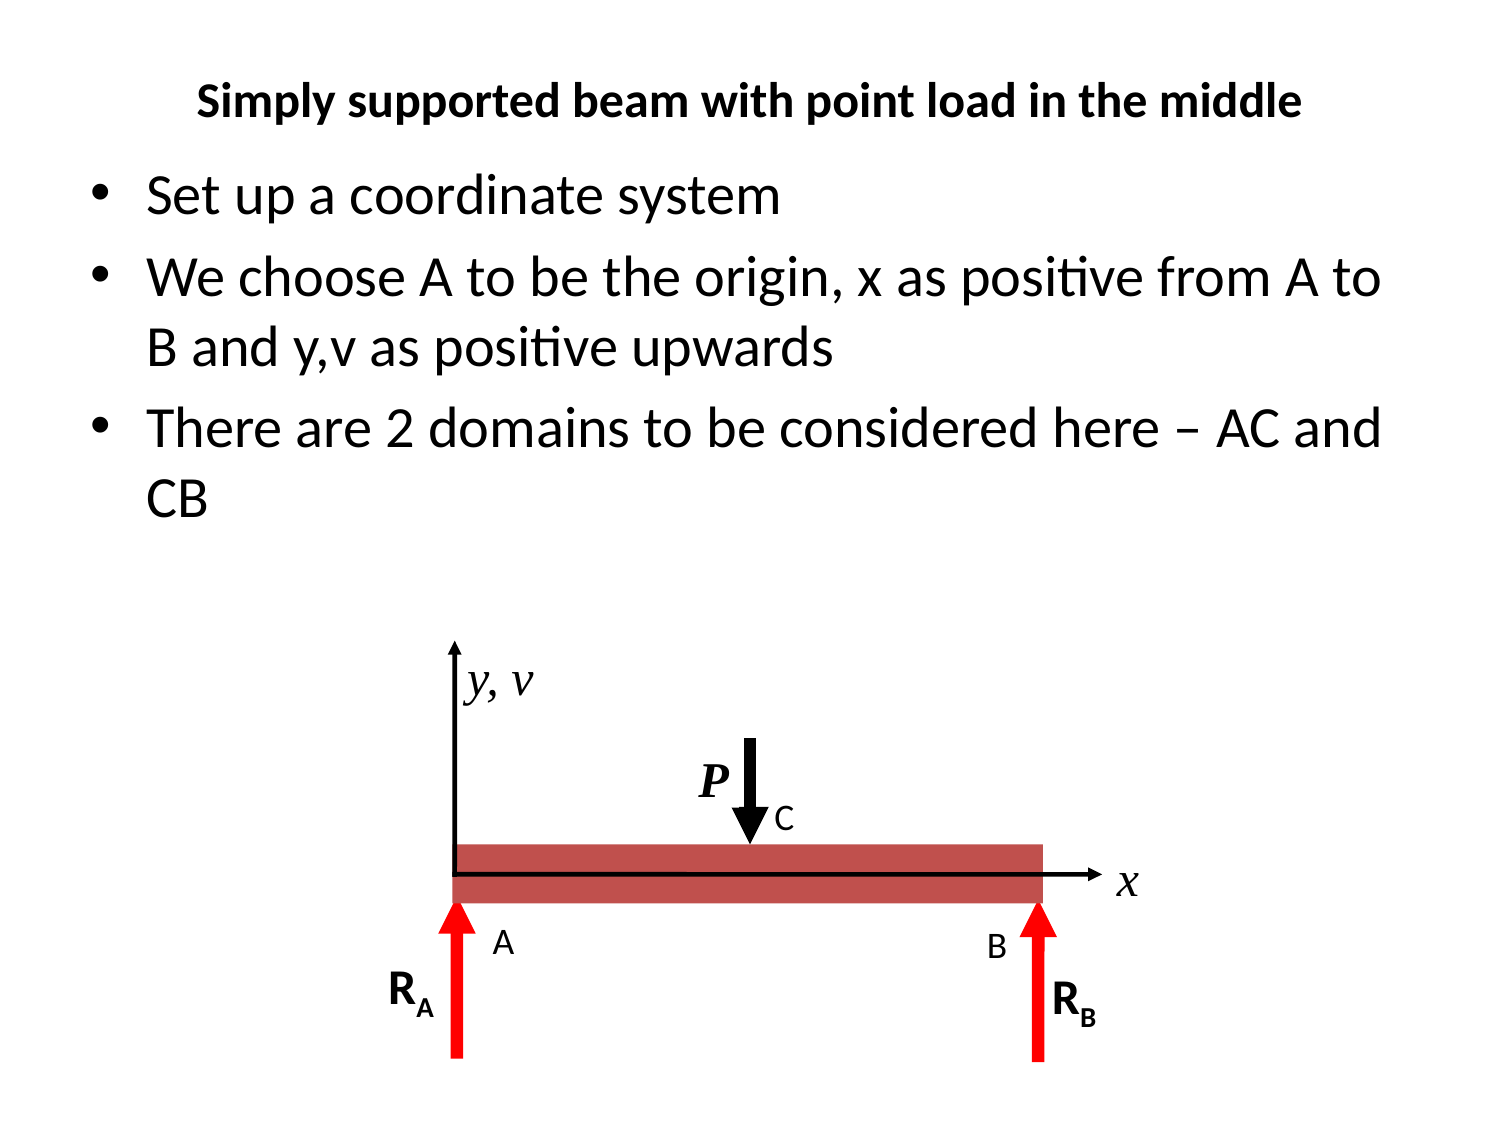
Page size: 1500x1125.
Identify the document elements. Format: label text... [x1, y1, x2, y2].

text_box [373, 637, 1162, 1063]
list Set up a coordinate system We choose A to be the origin, x as positive from A to B and y,v as positive upwards There are 2 domains to be considered here – AC and CB [75, 149, 1425, 1005]
title Simply supported beam with point load in the middle [75, 45, 1425, 149]
